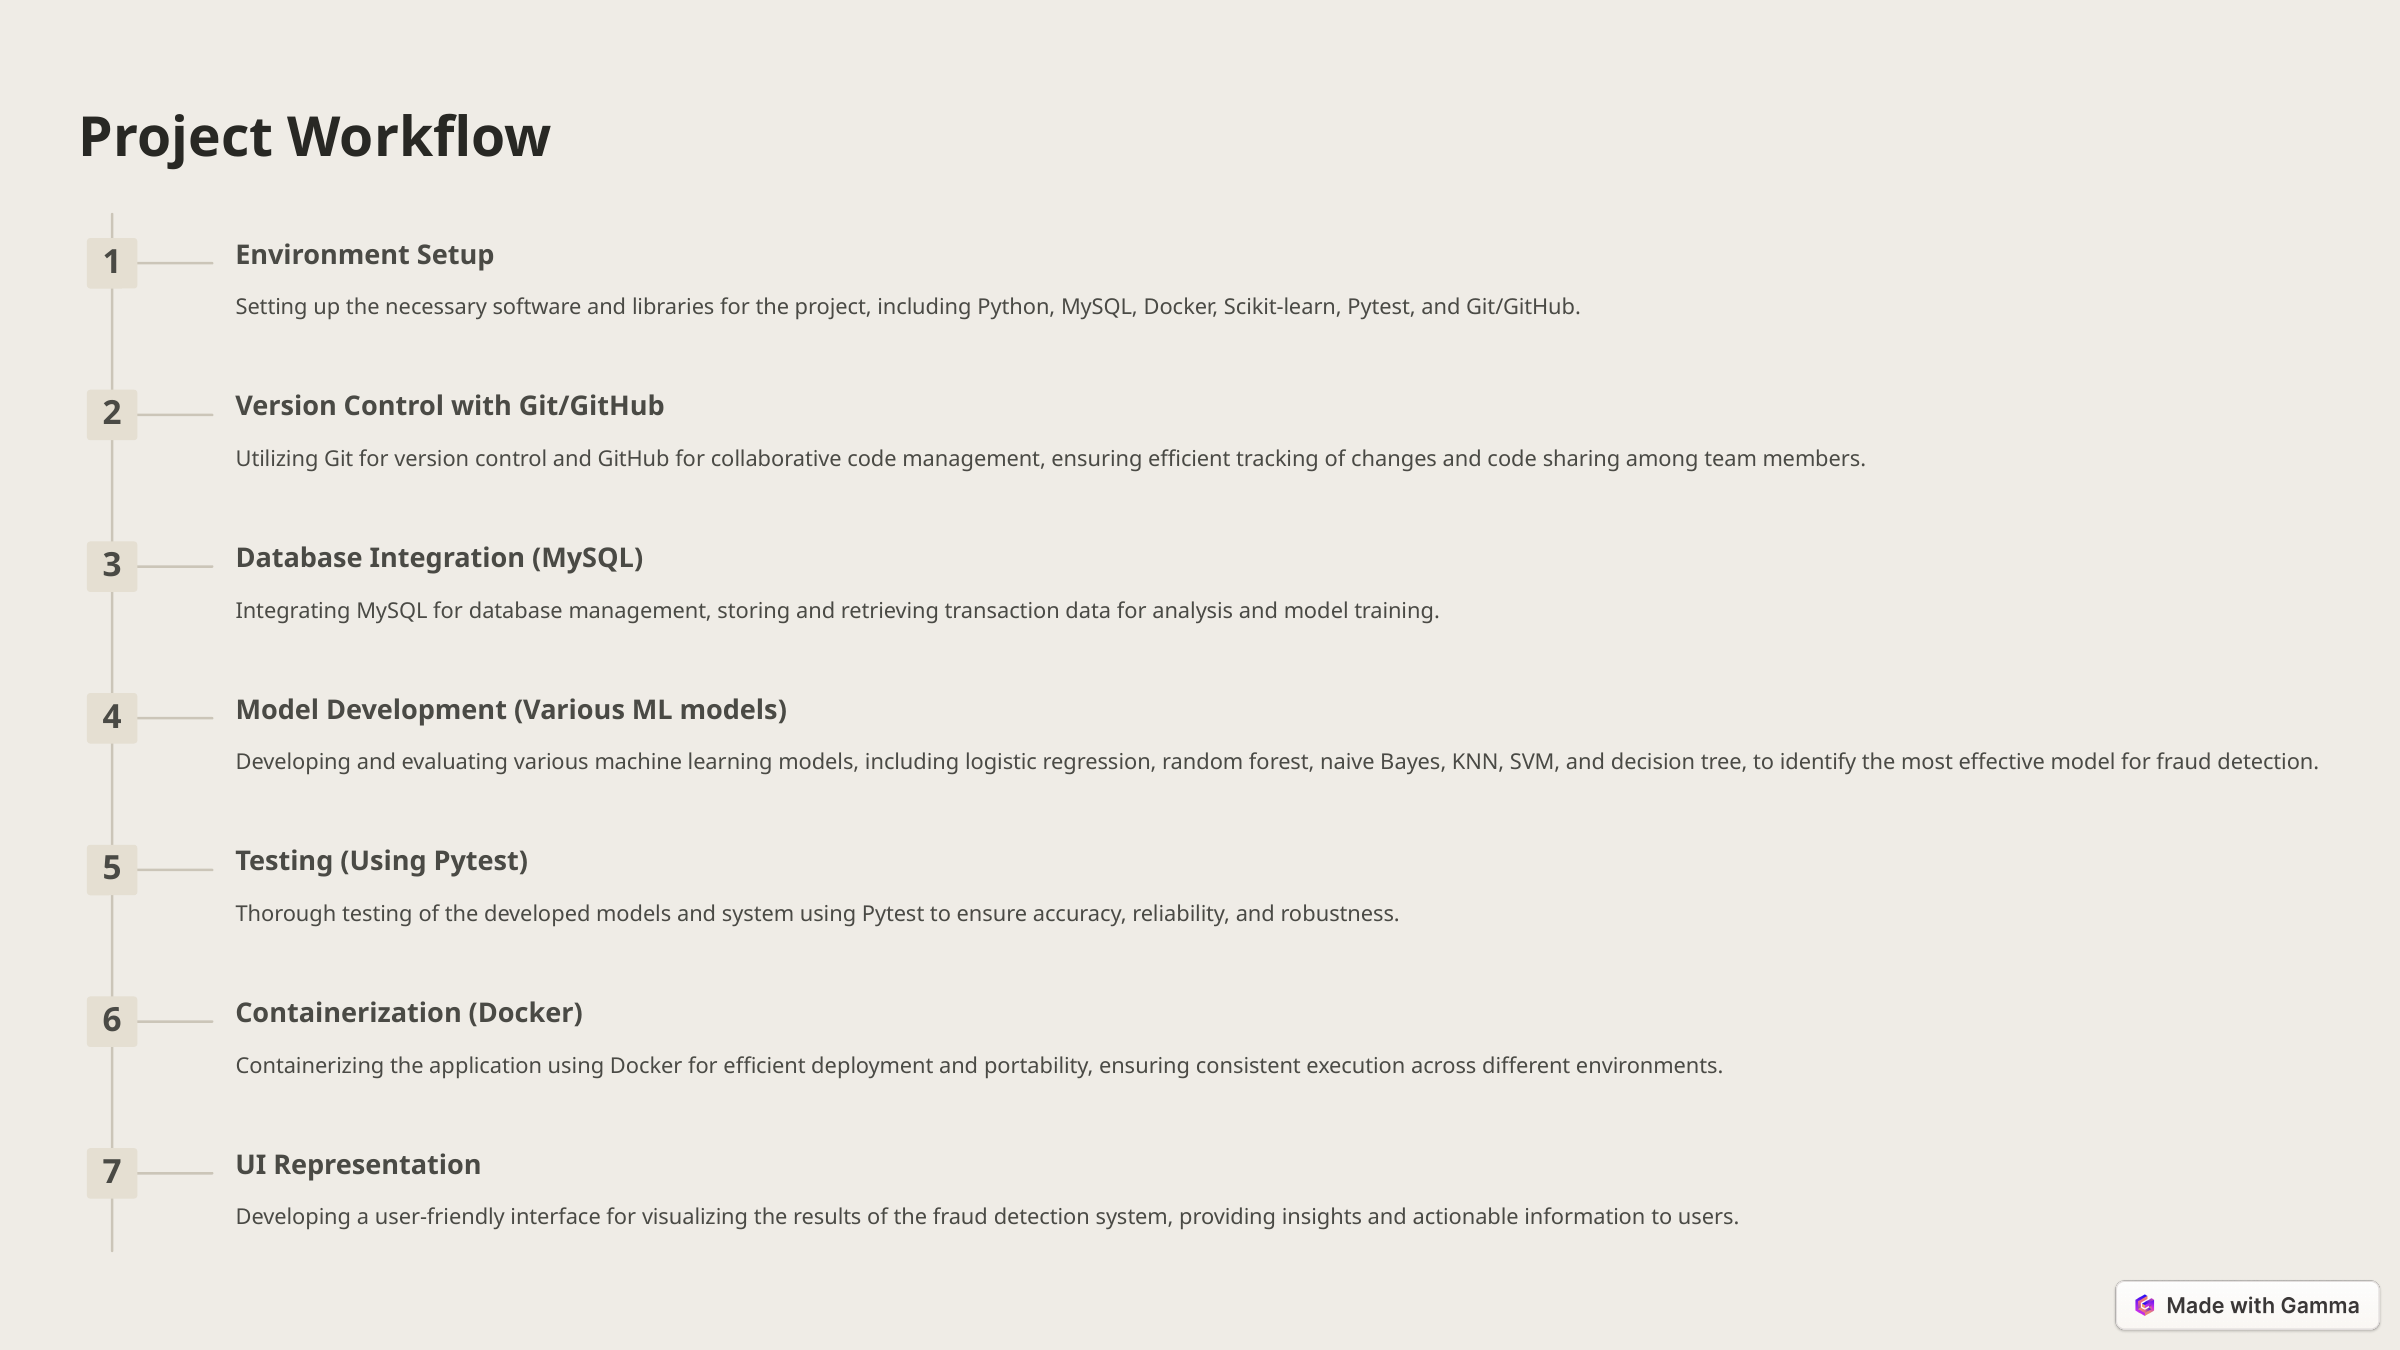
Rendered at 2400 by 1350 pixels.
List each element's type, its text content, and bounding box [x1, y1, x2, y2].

text_box Integrating MySQL for database management, storing and retrieving transaction data for analysis and model training. [235, 587, 2322, 623]
text_box [86, 238, 138, 289]
text_box [86, 389, 138, 441]
text_box [110, 592, 114, 693]
text_box [86, 844, 138, 896]
text_box [110, 1199, 114, 1253]
text_box [86, 693, 138, 744]
text_box [110, 1047, 114, 1148]
text_box 5 [102, 853, 122, 887]
text_box Version Control with Git/GitHub [235, 386, 642, 422]
text_box [138, 868, 214, 872]
text_box Model Development (Various ML models) [235, 690, 752, 726]
text_box Containerizing the application using Docker for efficient deployment and portability, ensuring consistent execution across different environments. [235, 1042, 2322, 1078]
text_box [110, 896, 114, 996]
text_box 4 [102, 701, 122, 736]
text_box [138, 716, 214, 720]
text_box [110, 441, 114, 541]
text_box Setting up the necessary software and libraries for the project, including Python, MySQL, Docker, Scikit-learn, Pytest, and Git/GitHub. [235, 283, 2322, 320]
picture [2106, 1271, 2389, 1339]
text_box Containerization (Docker) [235, 993, 561, 1029]
text_box UI Representation [235, 1145, 516, 1181]
text_box Database Integration (MySQL) [235, 538, 617, 574]
text_box [138, 261, 214, 265]
text_box [110, 212, 114, 238]
text_box Project Workflow [78, 97, 640, 168]
text_box 6 [102, 1004, 122, 1039]
text_box [110, 744, 114, 844]
text_box [86, 1148, 138, 1199]
text_box [110, 289, 114, 389]
text_box Thorough testing of the developed models and system using Pytest to ensure accuracy, reliability, and robustness. [235, 890, 2322, 927]
text_box [86, 996, 138, 1047]
text_box 2 [102, 398, 122, 432]
text_box [138, 413, 214, 417]
text_box 3 [102, 549, 122, 584]
text_box Environment Setup [235, 235, 516, 271]
text_box 7 [102, 1156, 122, 1191]
text_box Testing (Using Pytest) [235, 841, 516, 877]
text_box [86, 541, 138, 592]
text_box 1 [102, 246, 122, 280]
text_box Developing a user-friendly interface for visualizing the results of the fraud detection system, providing insights and actionable information to users. [235, 1193, 2322, 1230]
text_box Developing and evaluating various machine learning models, including logistic regression, random forest, naive Bayes, KNN, SVM, and decision tree, to identify the most effective model for fraud detection. [235, 738, 2322, 775]
text_box Utilizing Git for version control and GitHub for collaborative code management, ensuring efficient tracking of changes and code sharing among team members. [235, 435, 2322, 472]
